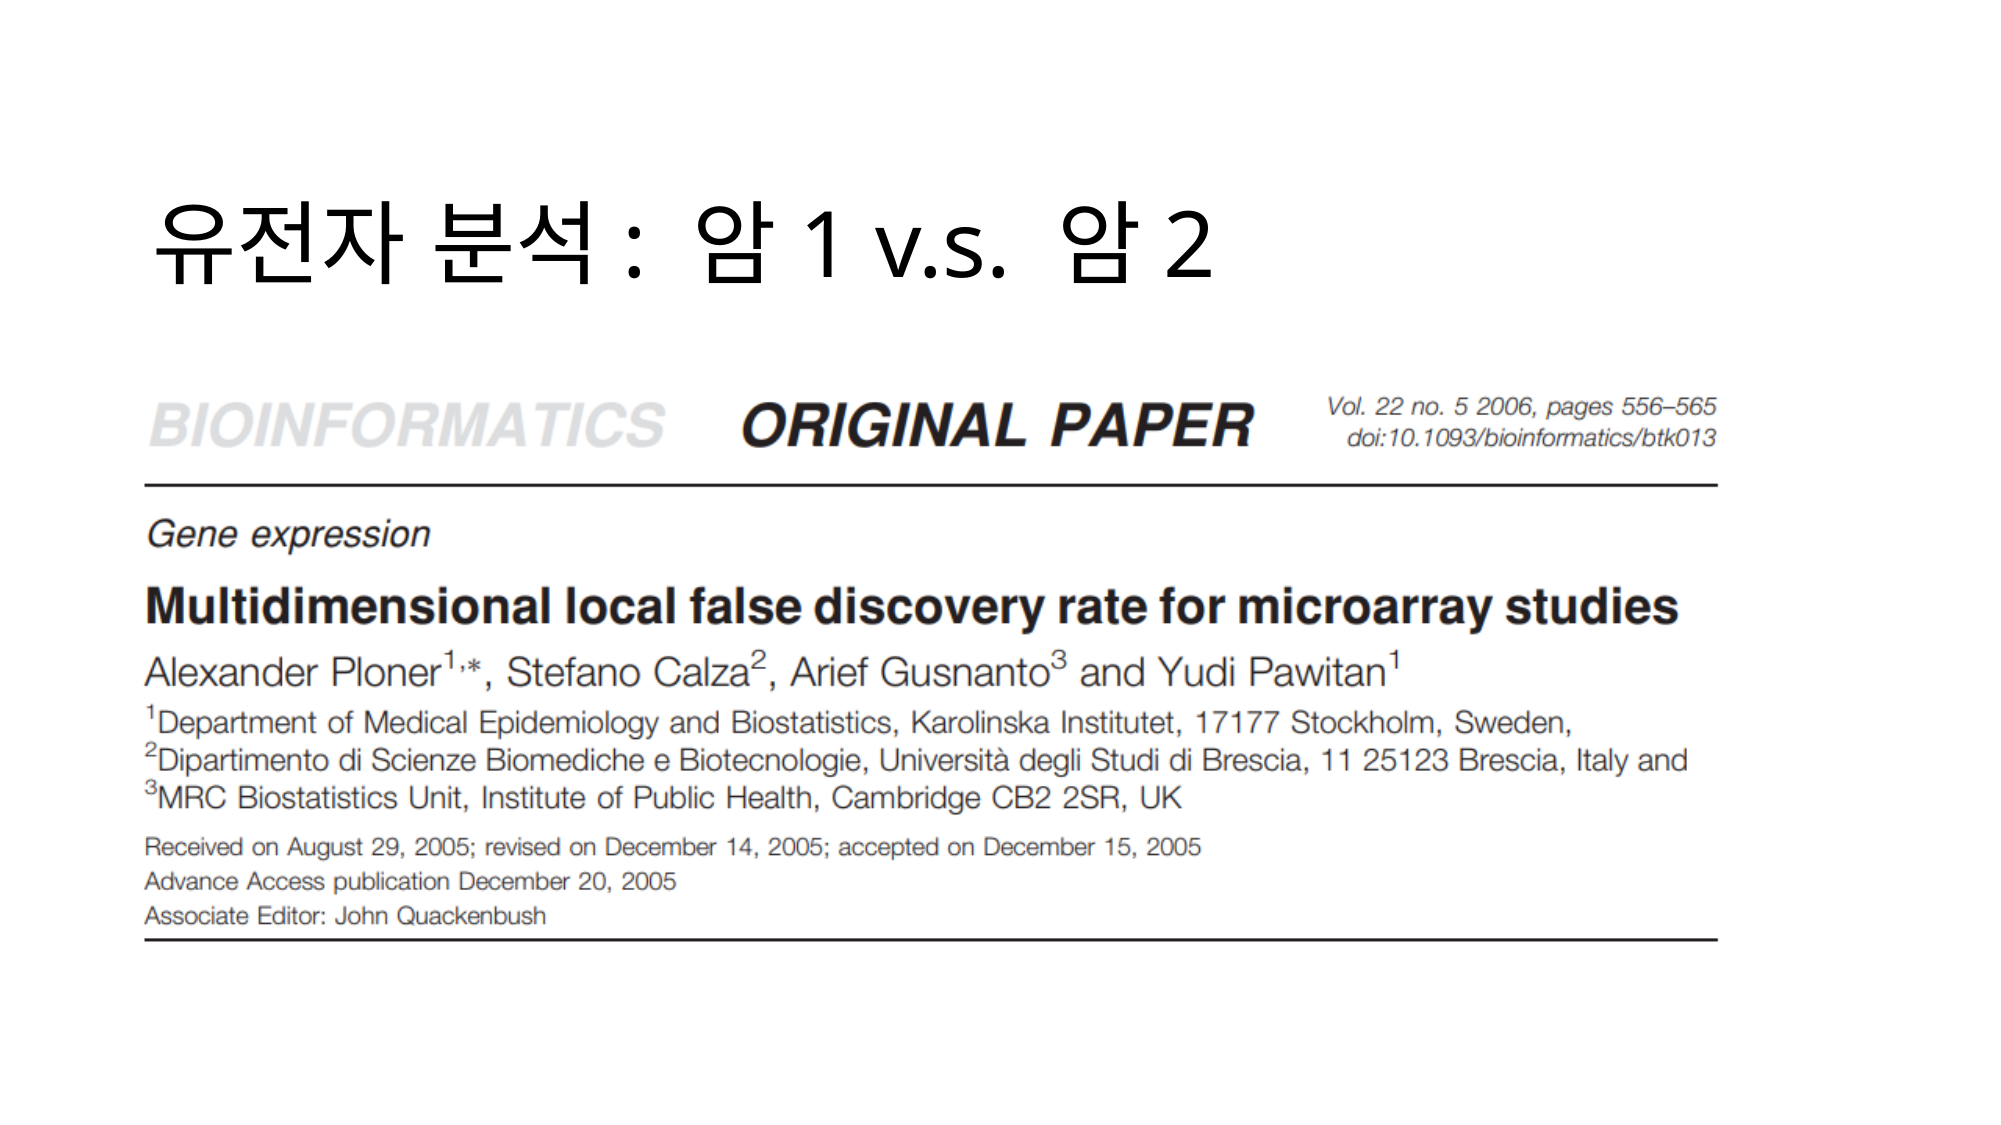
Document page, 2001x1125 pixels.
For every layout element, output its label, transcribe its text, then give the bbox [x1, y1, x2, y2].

title 유전자 분석: 암1 v.s. 암2 [137, 139, 1863, 357]
picture [137, 379, 1726, 948]
